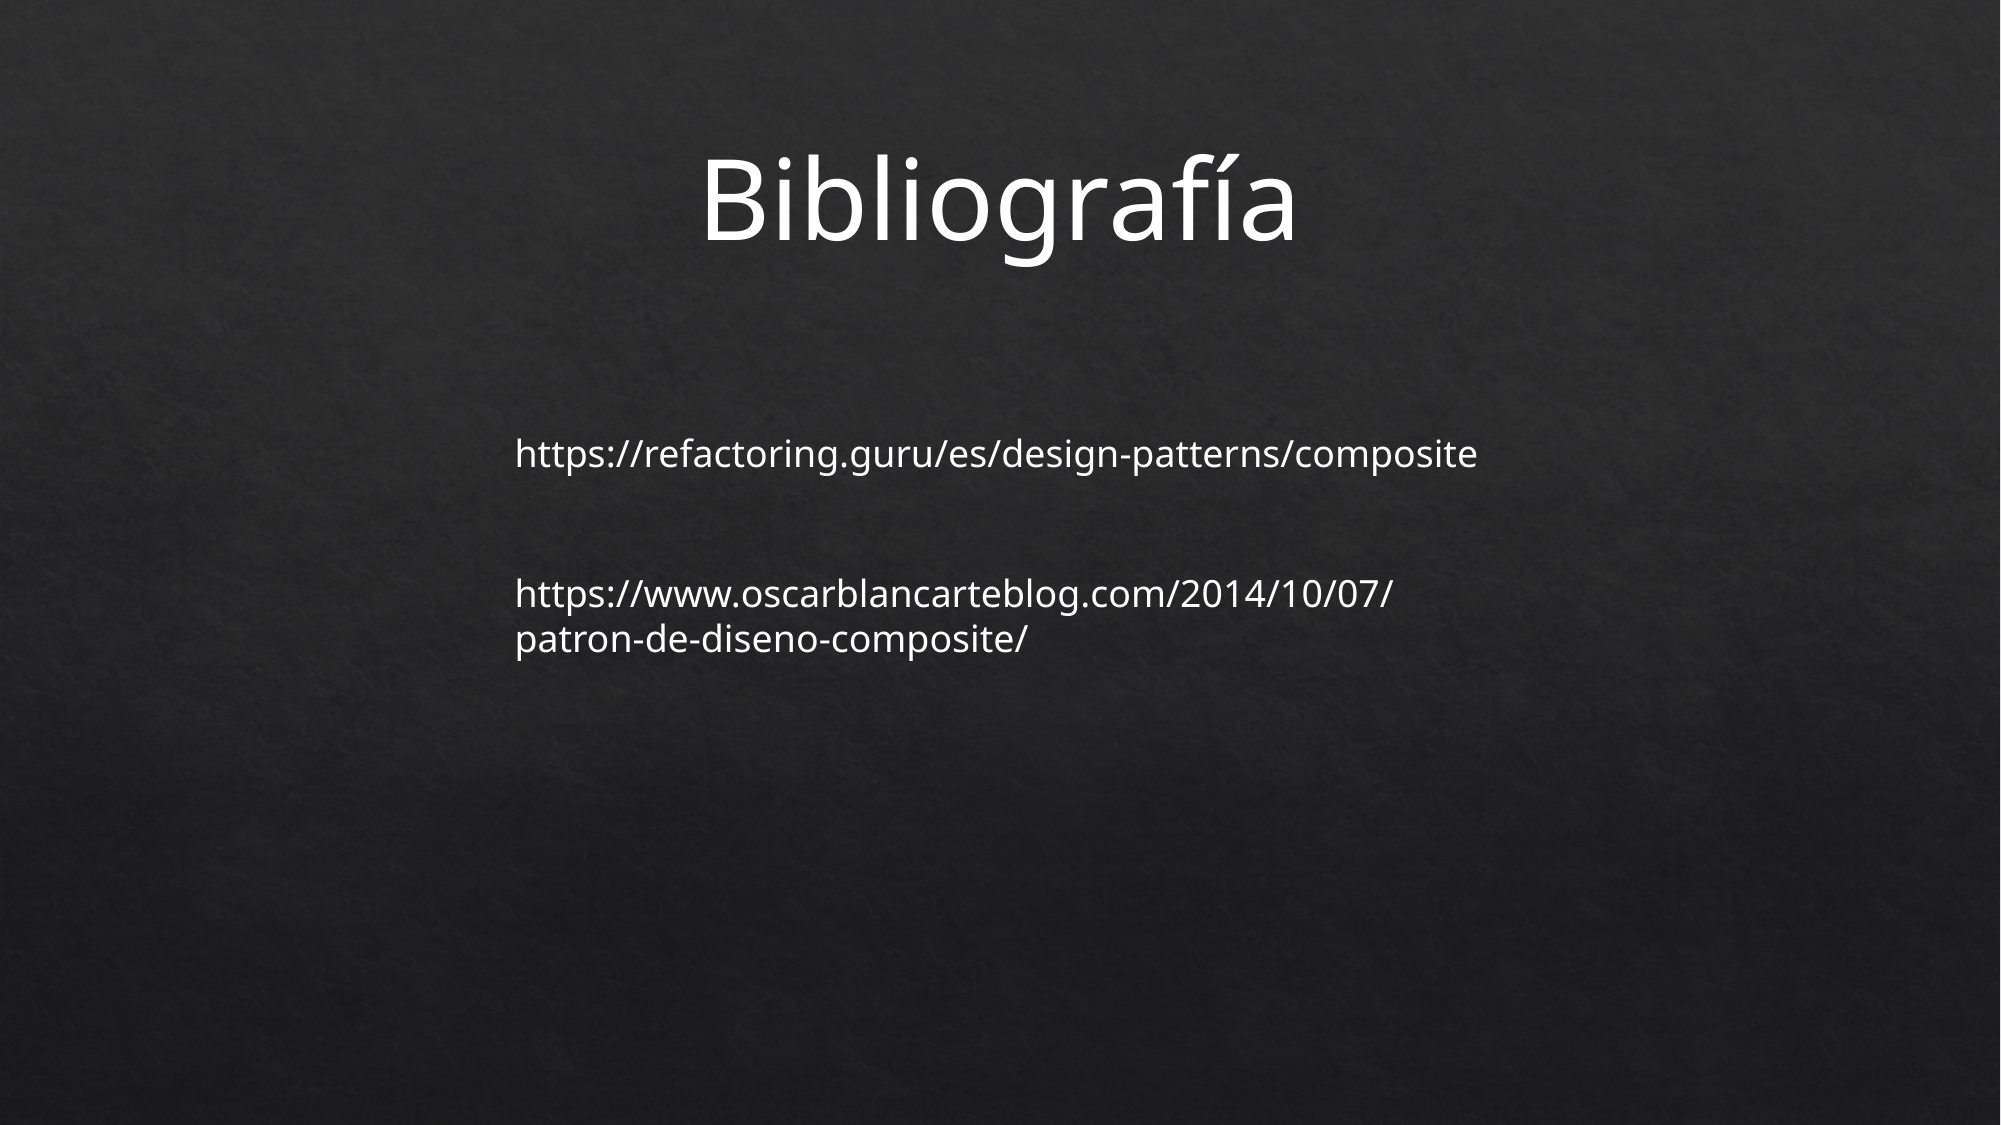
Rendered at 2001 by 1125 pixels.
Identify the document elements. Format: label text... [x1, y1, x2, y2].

text_box https://www.oscarblancarteblog.com/2014/10/07/patron-de-diseno-composite/ [499, 562, 1501, 668]
text_box Bibliografía [682, 121, 1318, 271]
text_box https://refactoring.guru/es/design-patterns/composite [499, 422, 1501, 482]
